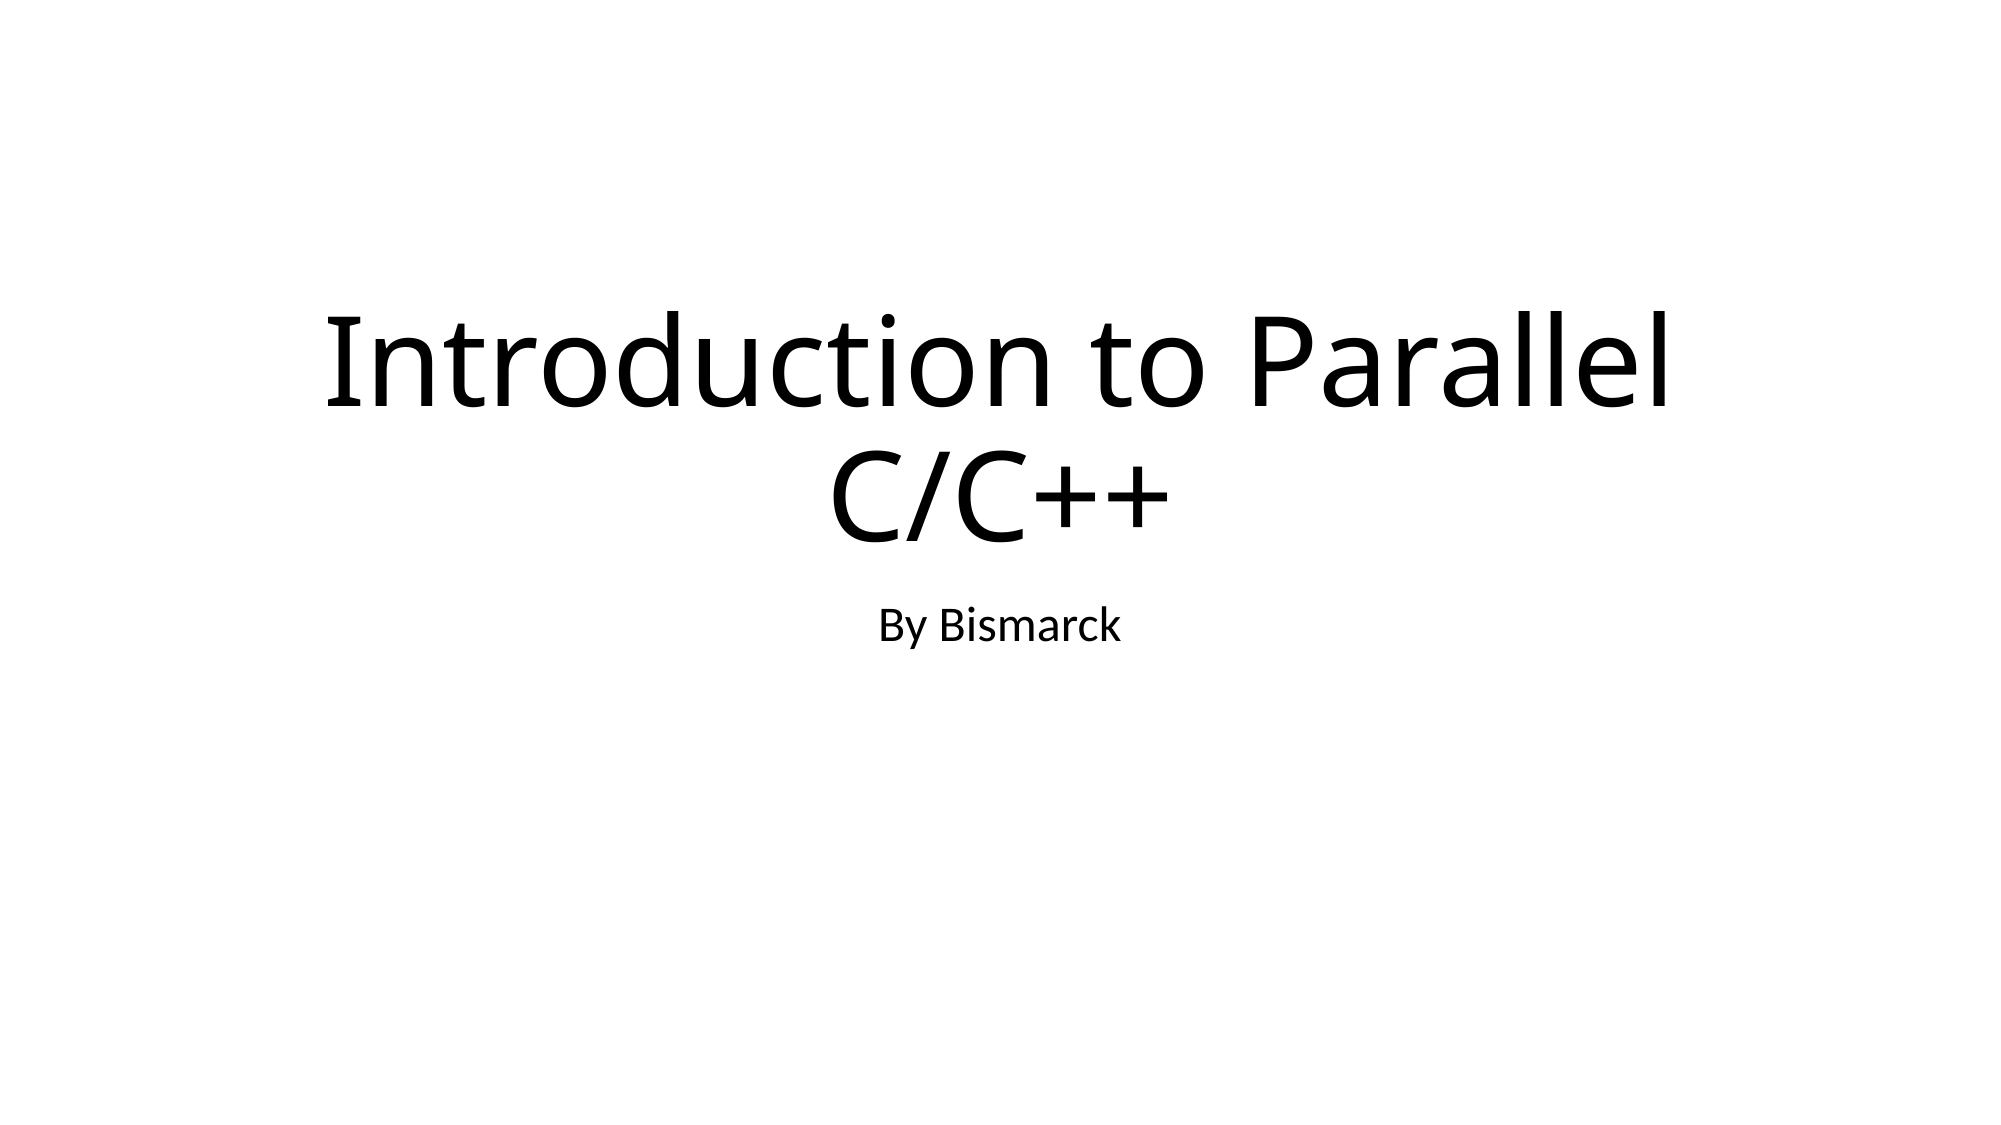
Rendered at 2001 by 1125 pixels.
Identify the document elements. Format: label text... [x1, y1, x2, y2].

subtitle By Bismarck [249, 590, 1750, 863]
title Introduction to Parallel C/C++ [249, 184, 1750, 576]
